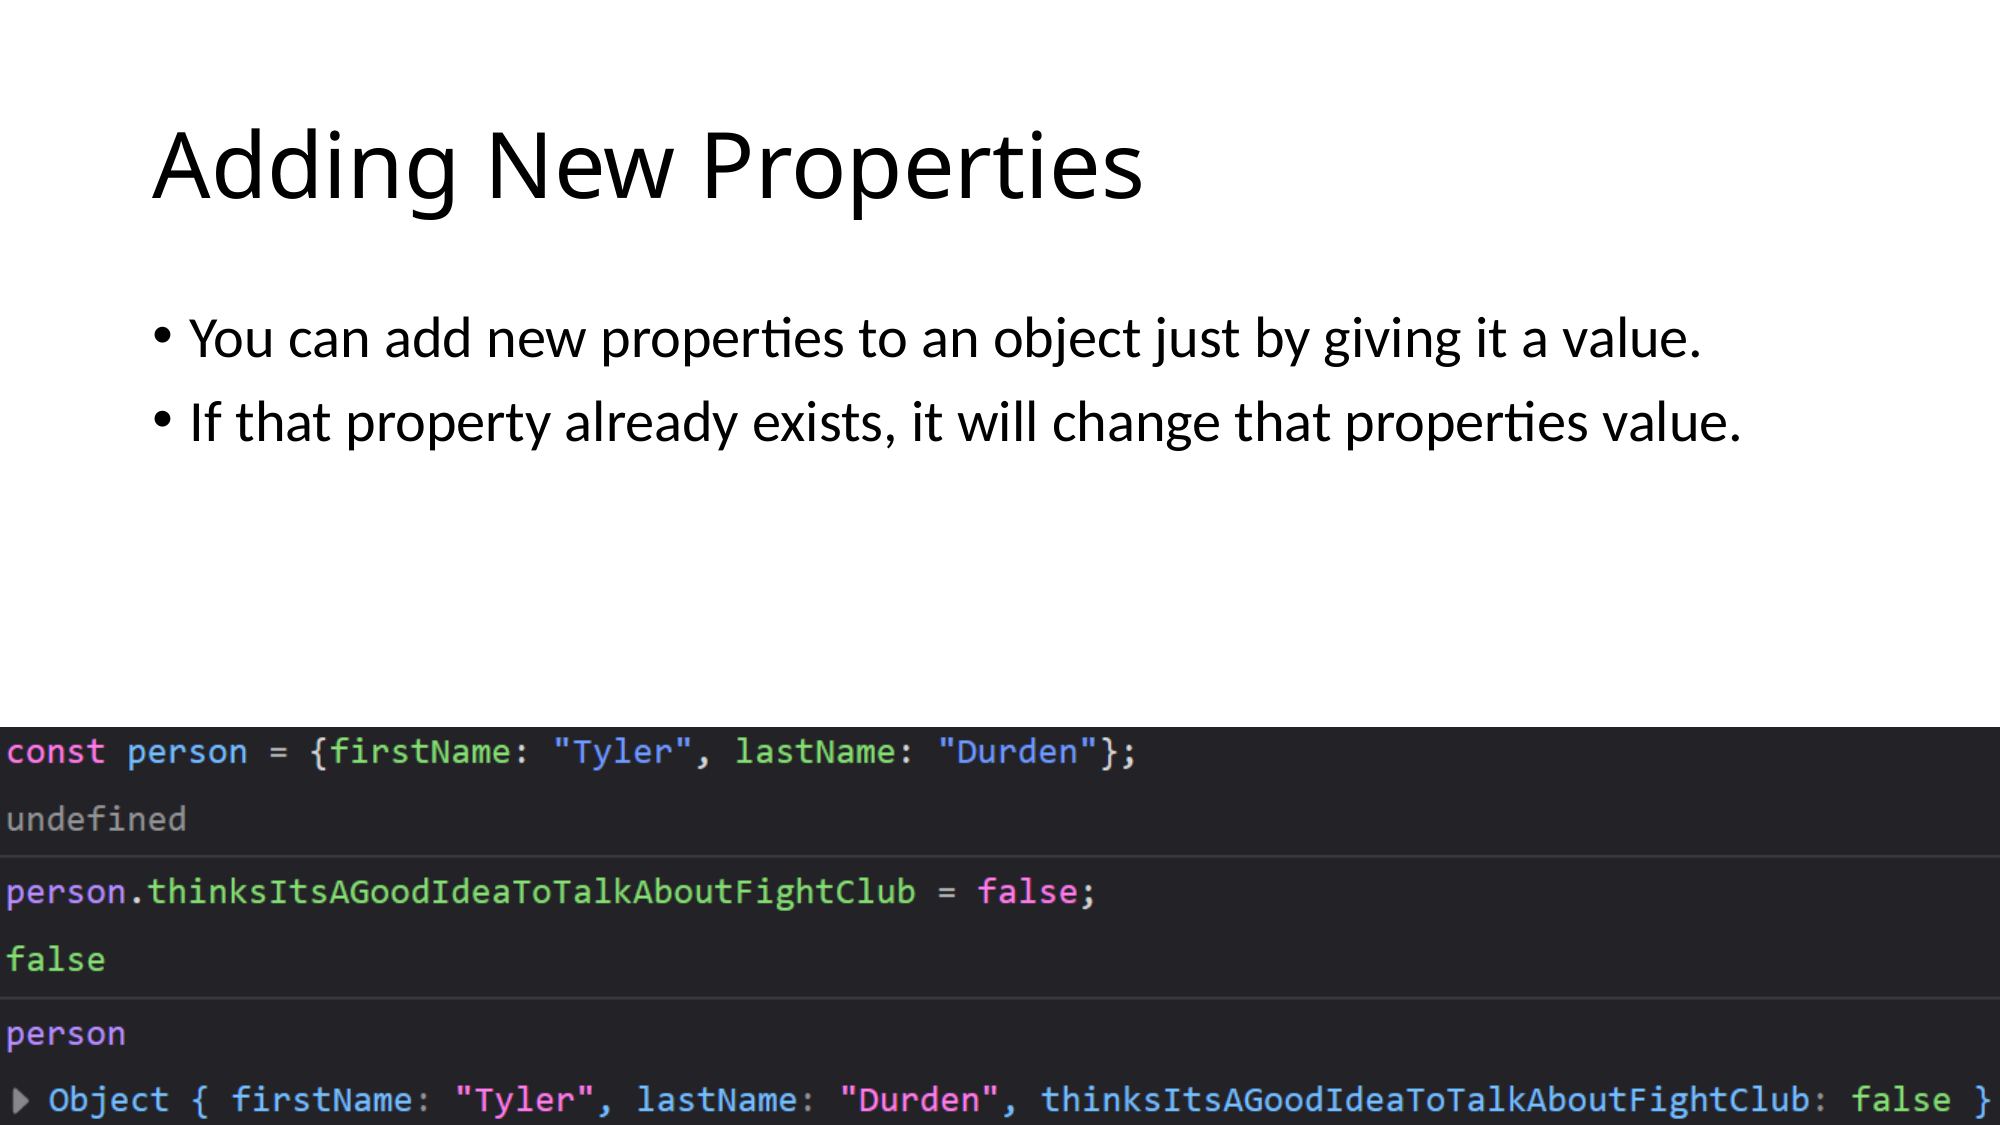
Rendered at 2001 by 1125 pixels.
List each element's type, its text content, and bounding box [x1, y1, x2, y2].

picture [0, 727, 2000, 1125]
title Adding New Properties [137, 59, 1863, 278]
list You can add new properties to an object just by giving it a value. If that property already exists, it will change that properties value. [137, 299, 1863, 727]
